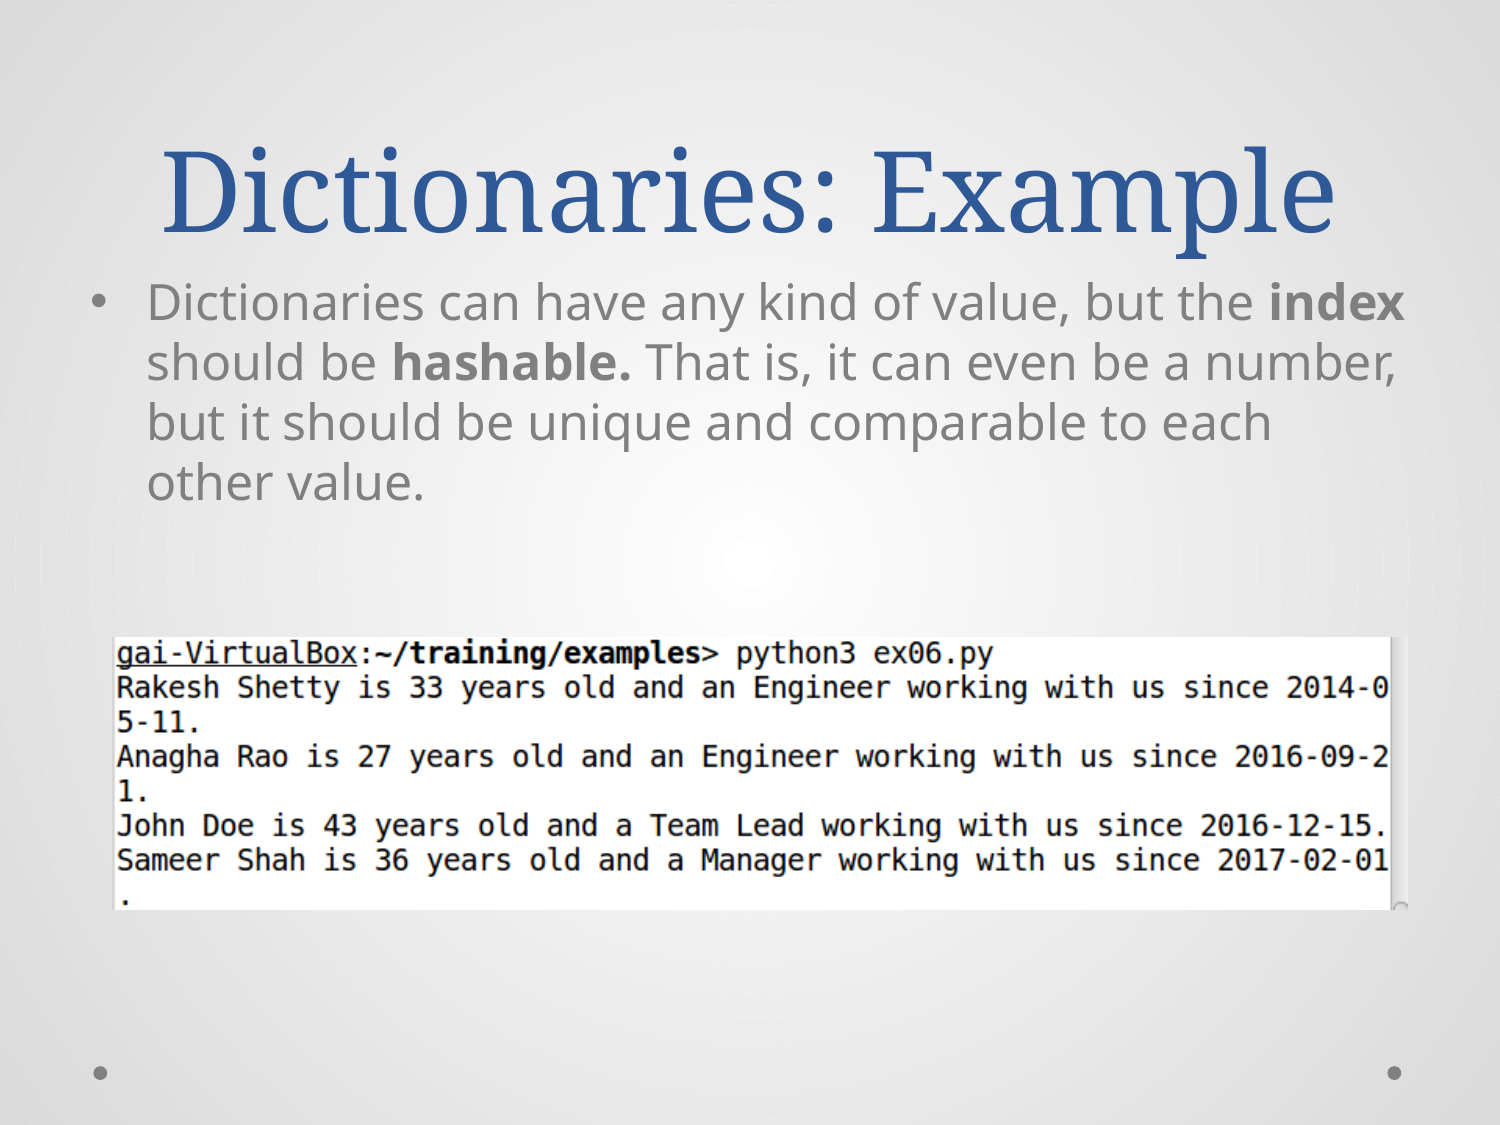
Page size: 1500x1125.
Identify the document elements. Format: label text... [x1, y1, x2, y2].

list Dictionaries can have any kind of value, but the index should be hashable. That is, it can even be a number, but it should be unique and comparable to each other value. [75, 262, 1425, 1005]
picture [112, 637, 1408, 910]
title Dictionaries: Example [75, 0, 1425, 262]
